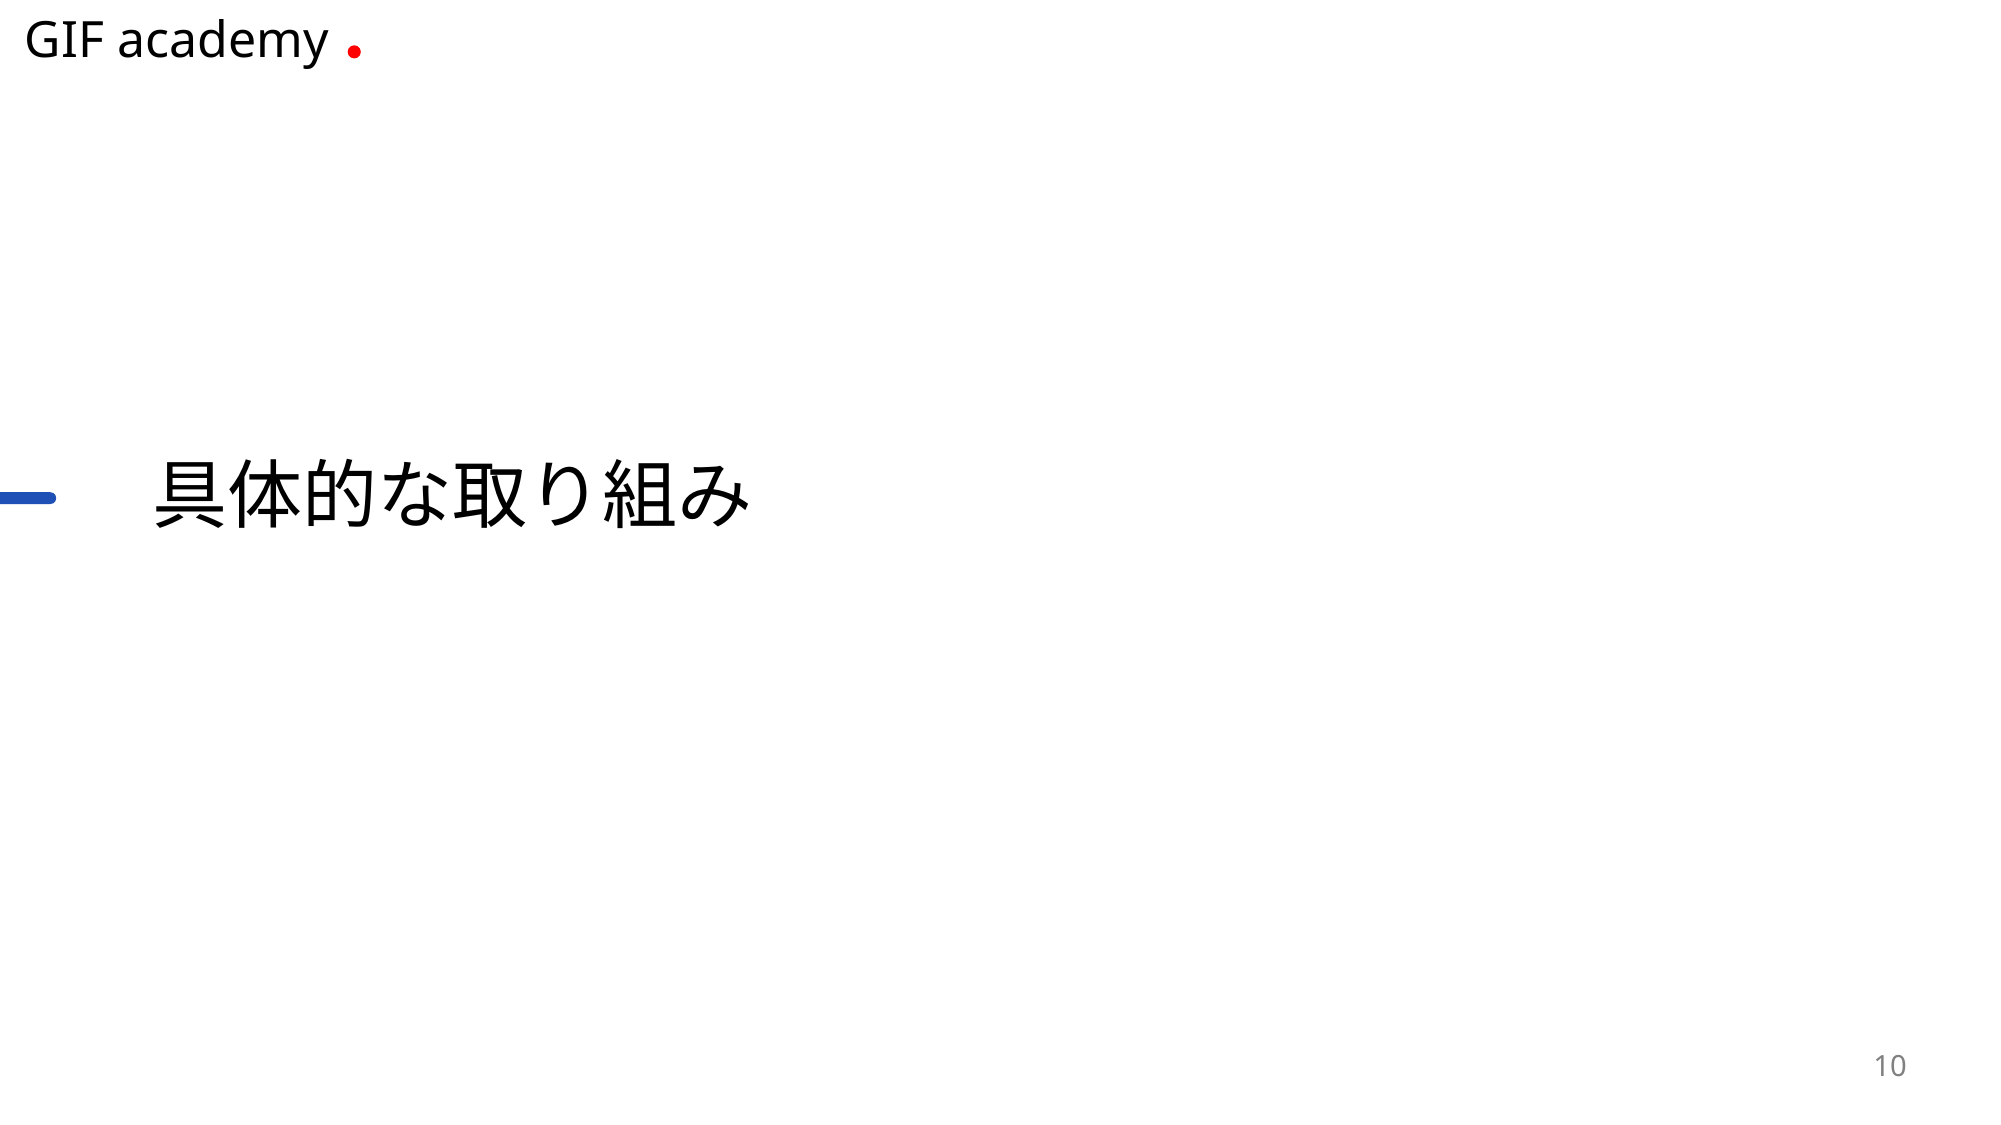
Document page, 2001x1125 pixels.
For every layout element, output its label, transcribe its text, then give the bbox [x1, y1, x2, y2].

slide_number 10 [1471, 1036, 1922, 1097]
title 具体的な取り組み [137, 449, 1863, 547]
